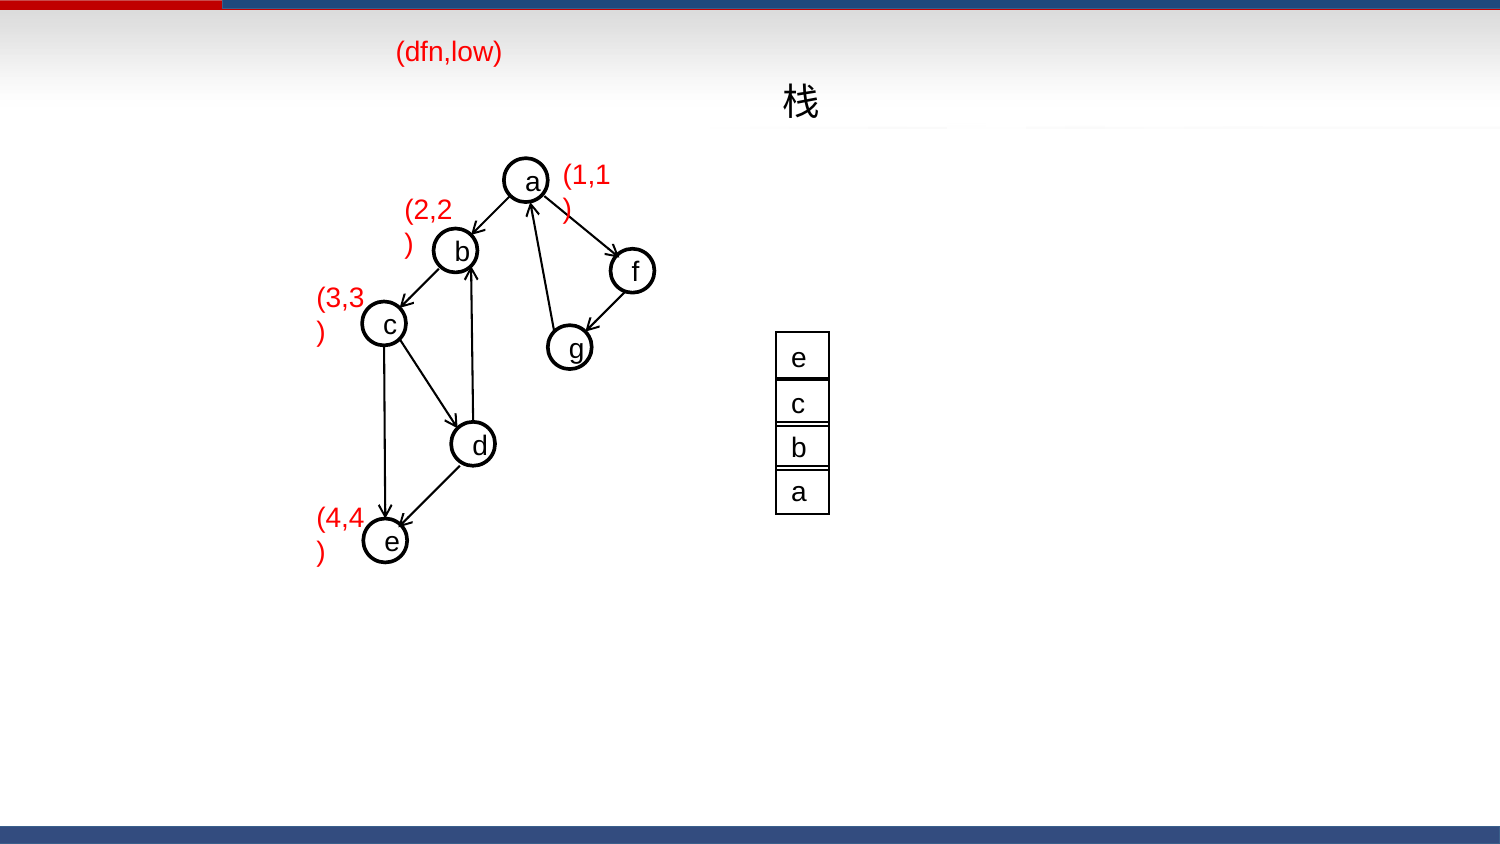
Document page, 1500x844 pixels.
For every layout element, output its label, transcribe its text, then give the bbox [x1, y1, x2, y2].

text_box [398, 465, 461, 528]
text_box (6,3) [449, 433, 470, 439]
text_box (dfn,low) [380, 26, 557, 75]
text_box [543, 195, 620, 258]
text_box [399, 268, 440, 309]
text_box f [611, 246, 657, 295]
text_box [585, 292, 625, 332]
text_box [477, 254, 608, 280]
text_box a [501, 156, 547, 205]
text_box c [776, 381, 830, 427]
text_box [470, 195, 511, 236]
text_box c [381, 299, 409, 348]
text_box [383, 354, 474, 413]
text_box e [776, 331, 830, 381]
text_box a [776, 471, 830, 515]
picture [0, 10, 1500, 129]
text_box g [546, 323, 594, 372]
text_box e [381, 516, 410, 565]
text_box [393, 342, 551, 346]
text_box 栈 [767, 70, 821, 130]
text_box (3,3) [301, 272, 381, 355]
text_box d [449, 419, 498, 468]
text_box (2,2) [389, 184, 469, 267]
text_box (4,4) [301, 492, 381, 575]
text_box (1,1) [547, 149, 627, 232]
text_box b [439, 243, 480, 275]
text_box b [776, 427, 830, 471]
